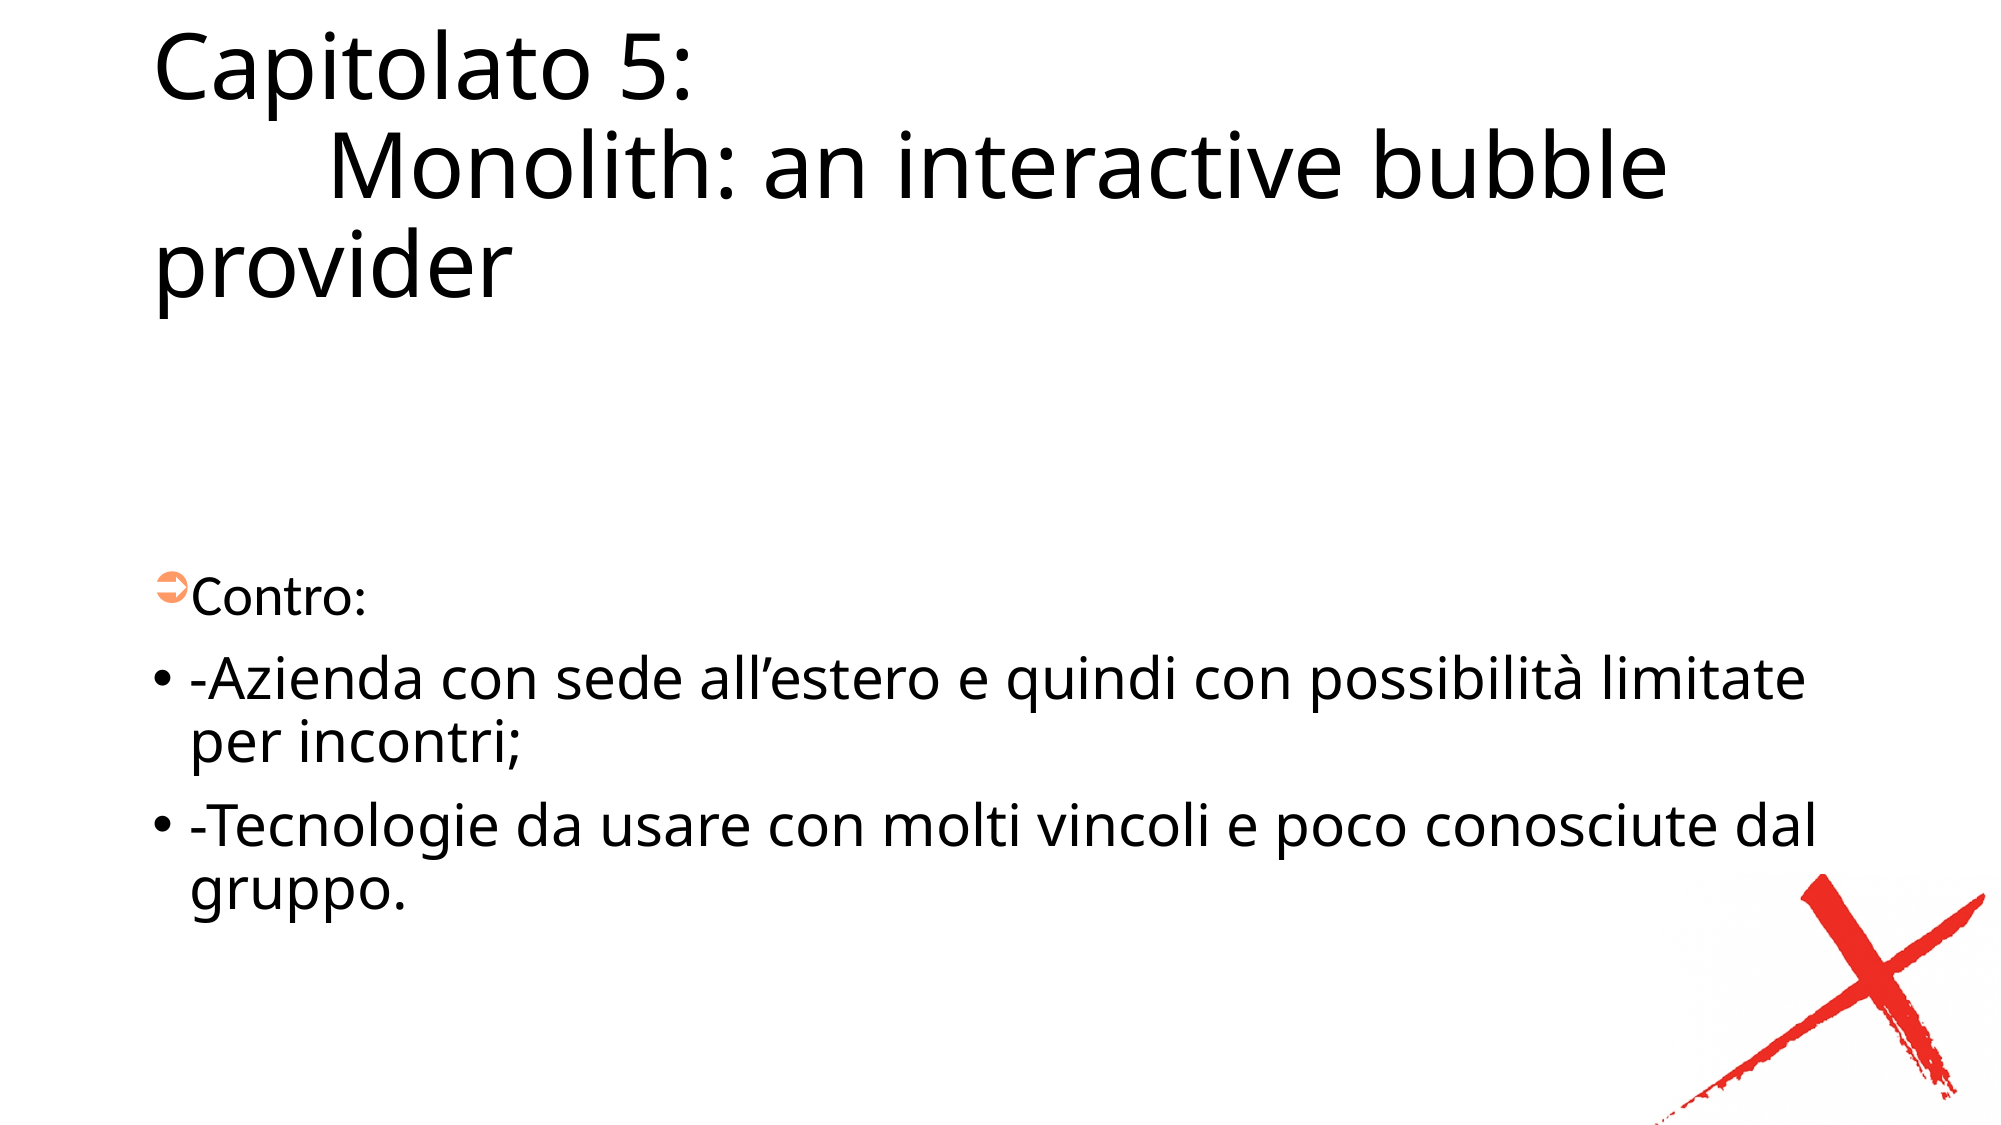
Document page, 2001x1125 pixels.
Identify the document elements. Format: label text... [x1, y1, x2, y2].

list Contro: -Azienda con sede all’estero e quindi con possibilità limitate per incontri; -Tecnologie da usare con molti vincoli e poco conosciute dal gruppo. [137, 299, 1863, 1014]
picture [1642, 874, 2000, 1125]
title Capitolato 5: Monolith: an interactive bubble provider [137, 59, 1863, 278]
